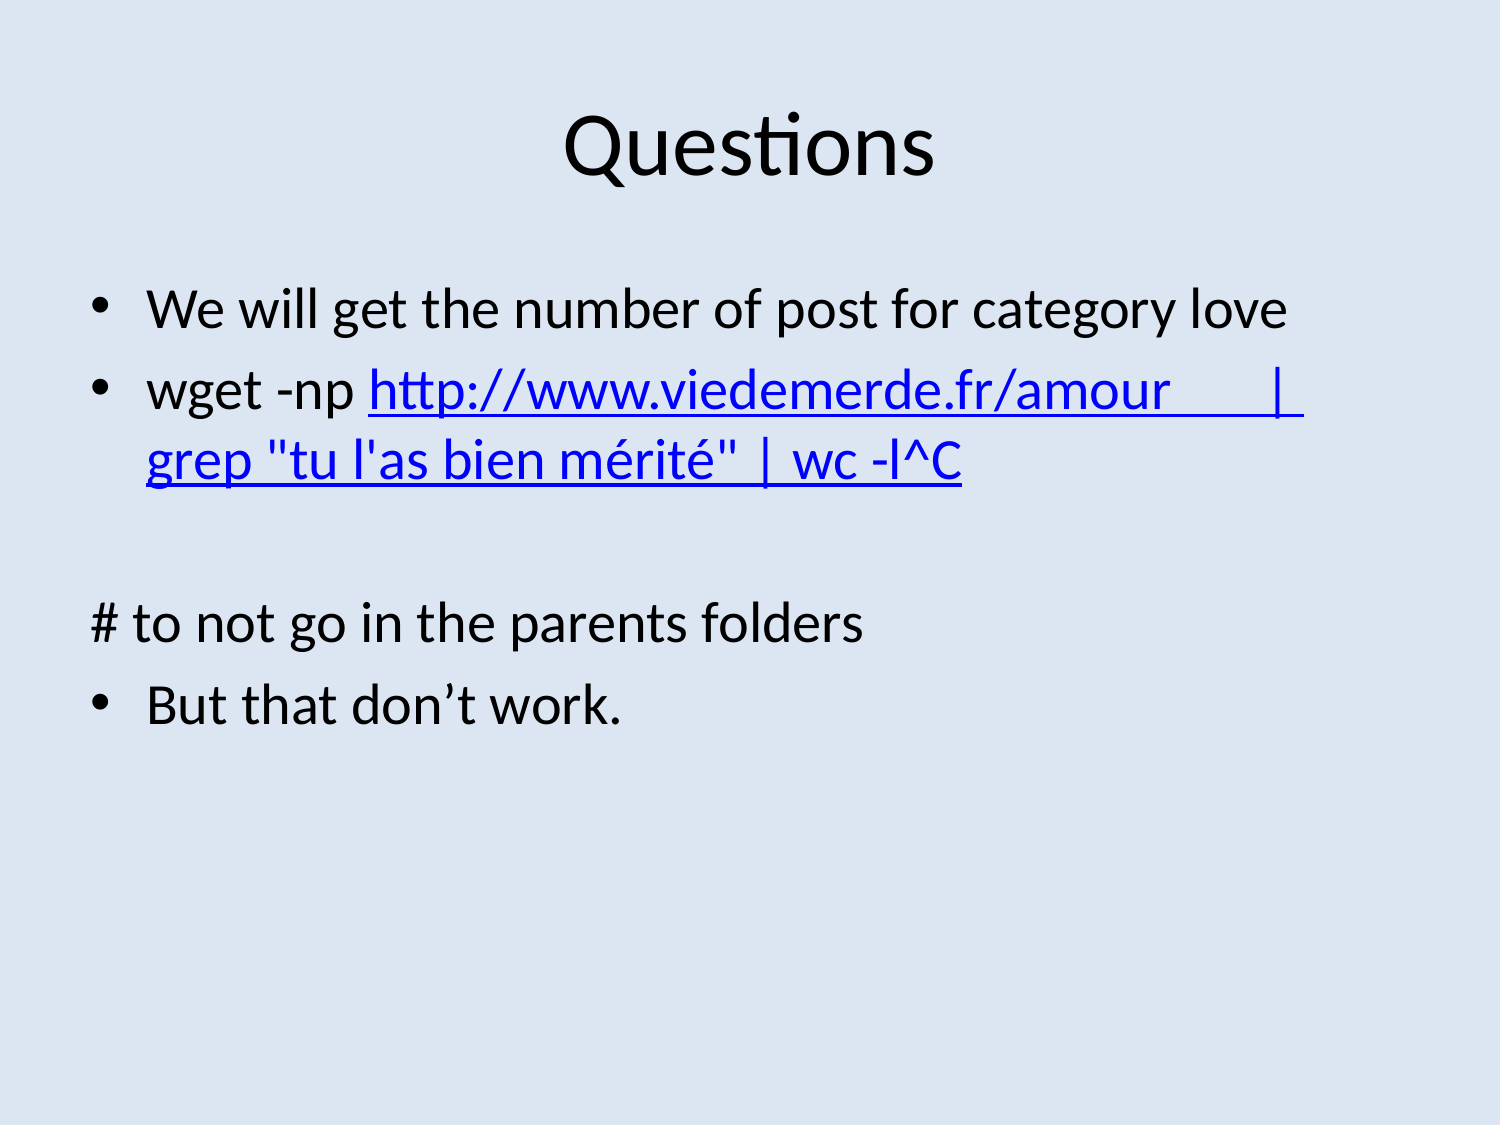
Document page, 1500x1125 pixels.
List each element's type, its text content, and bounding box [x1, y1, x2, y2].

title Questions [75, 45, 1425, 233]
list We will get the number of post for category love wget -np http://www.viedemerde.fr/amour | grep "tu l'as bien mérité" | wc -l^C # to not go in the parents folders But that don’t work. [75, 262, 1425, 1005]
